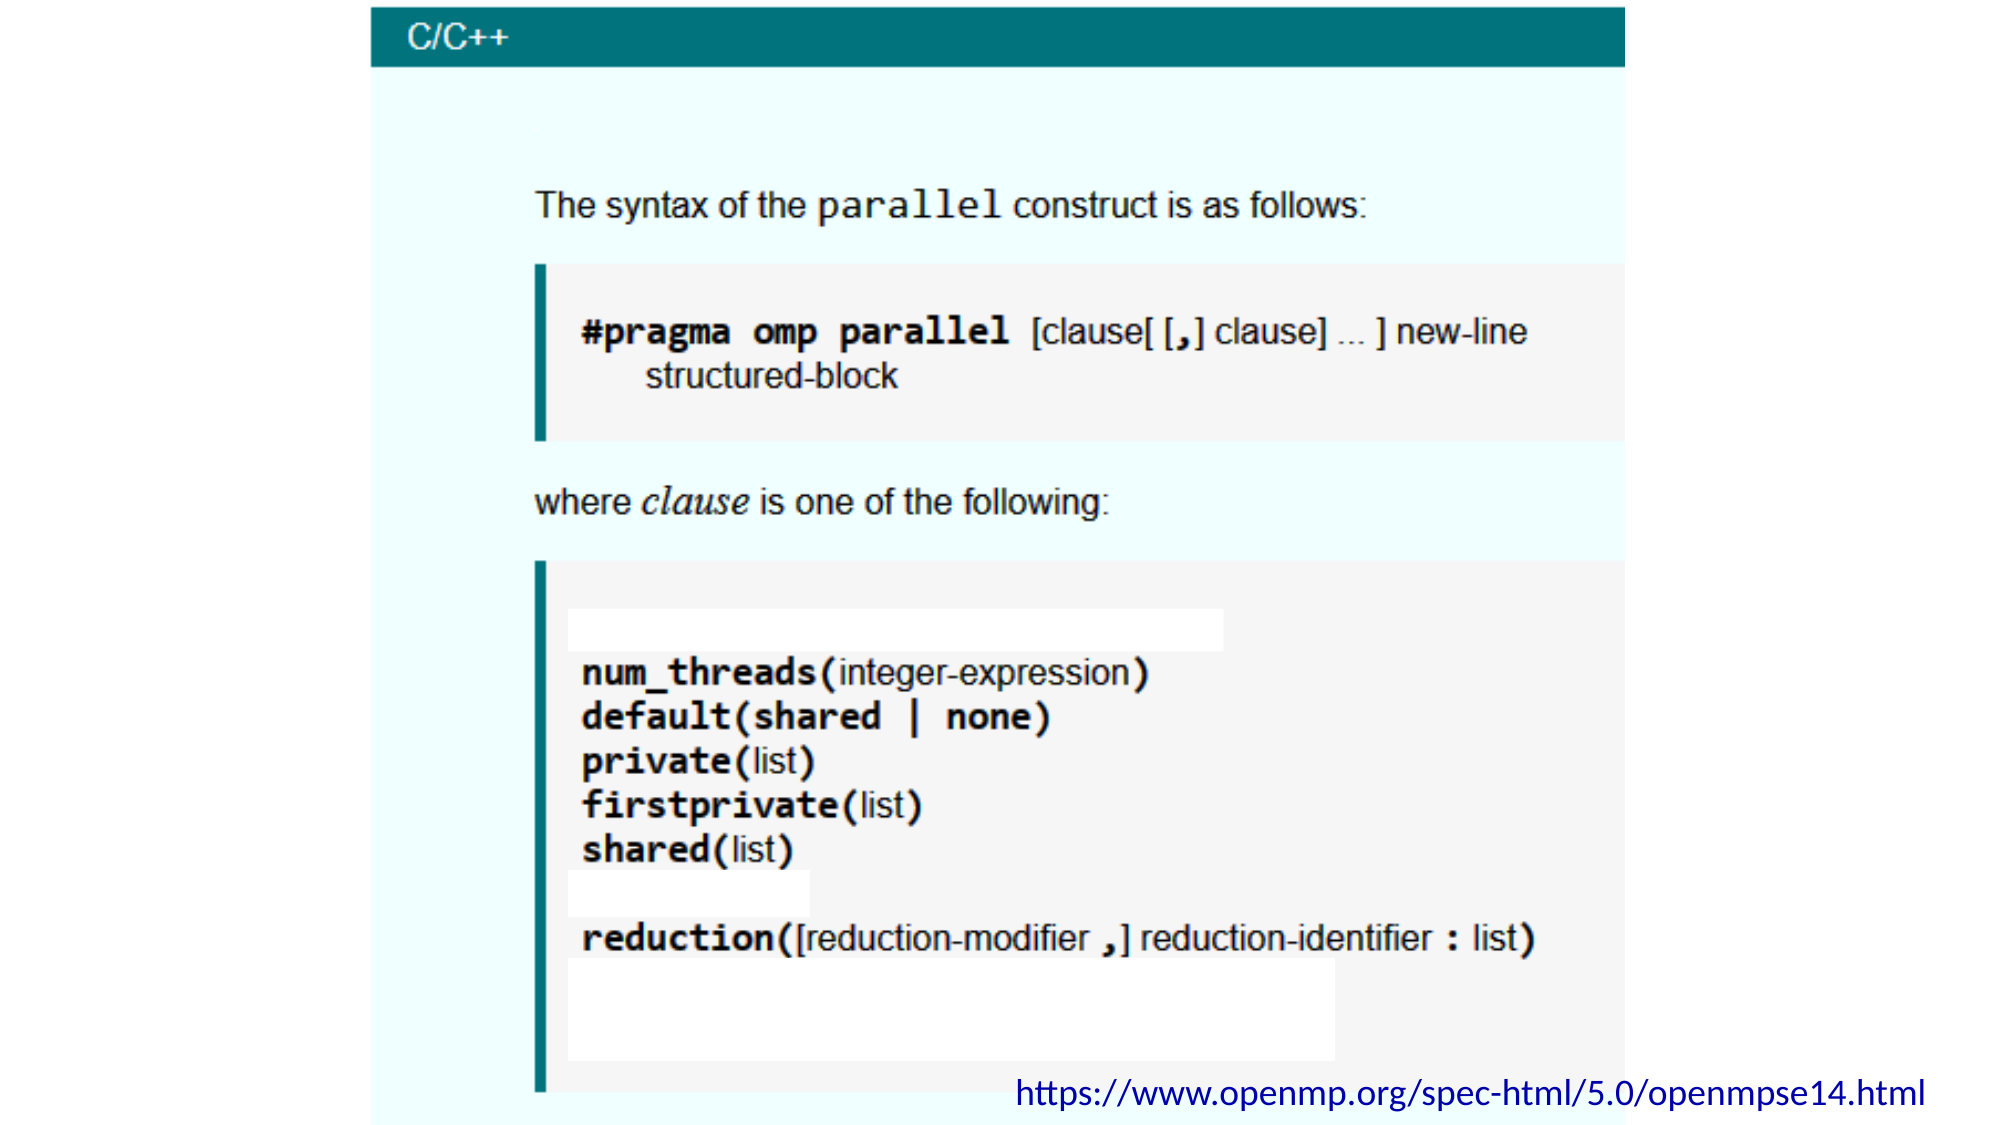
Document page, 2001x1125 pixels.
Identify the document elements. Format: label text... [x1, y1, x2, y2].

text_box https://www.openmp.org/spec-html/5.0/openmpse14.html [1625, 1060, 1943, 1121]
picture [365, 0, 1625, 1125]
